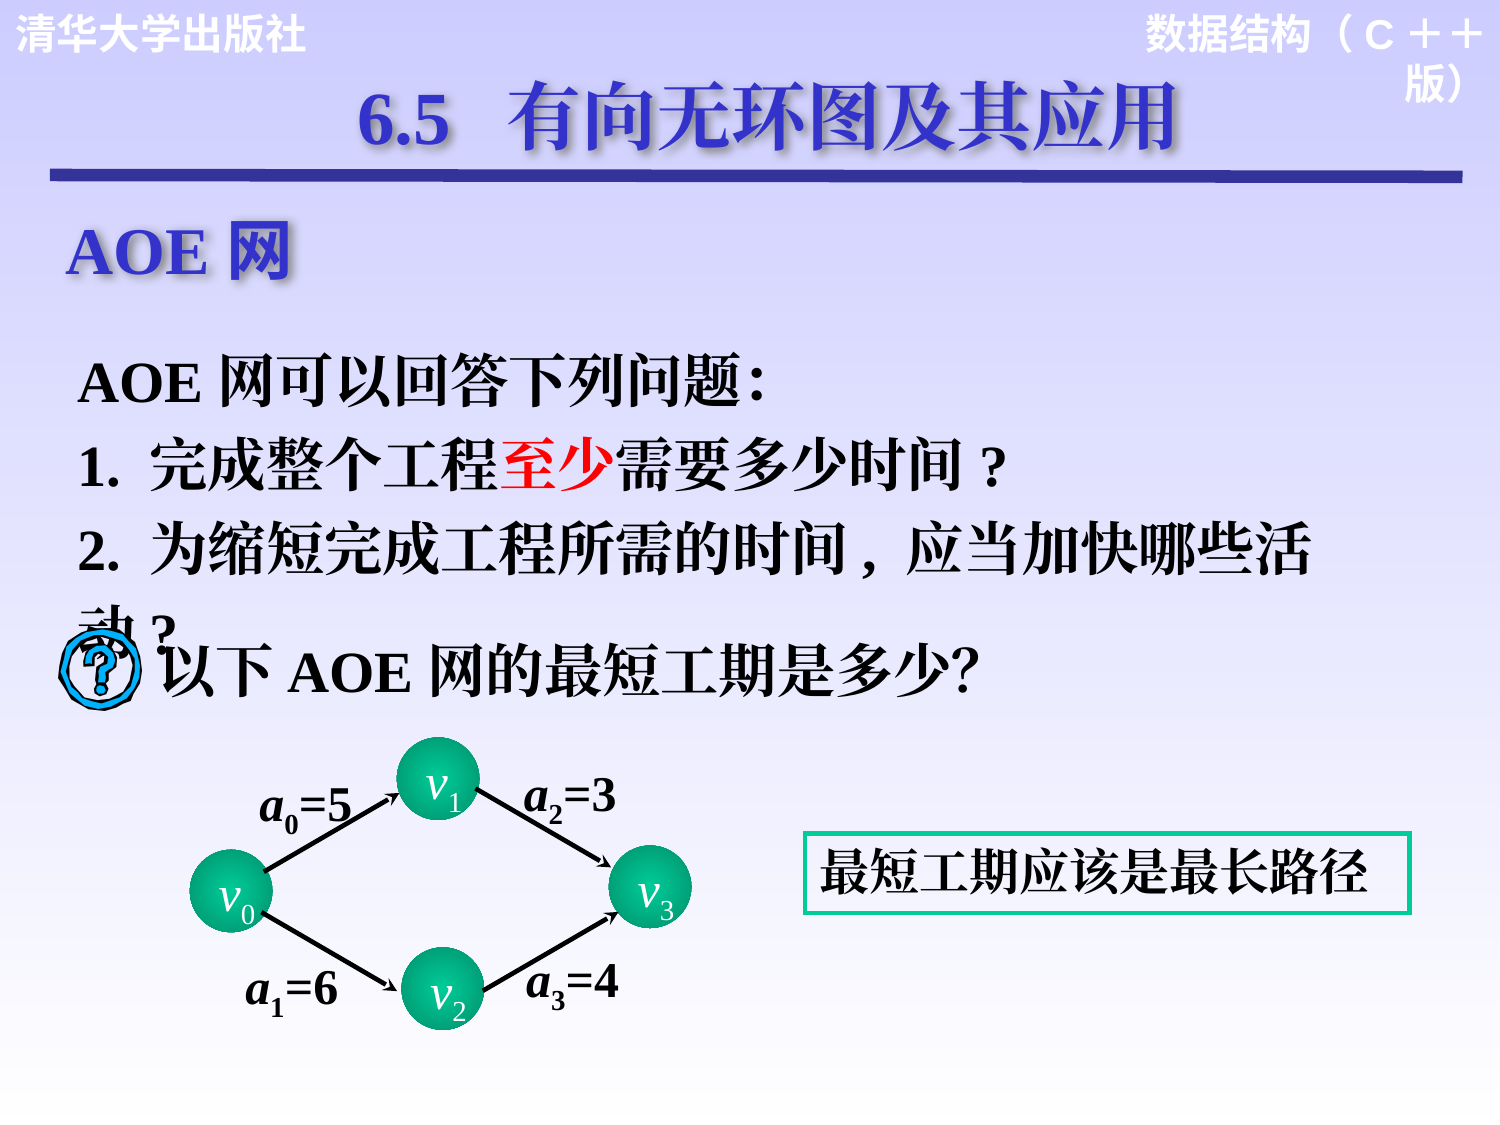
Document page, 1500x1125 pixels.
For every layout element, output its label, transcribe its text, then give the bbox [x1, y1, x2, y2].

text_box AOE网 [50, 199, 646, 295]
text_box 最短工期应该是最长路径 [1358, 833, 1410, 913]
text_box AOE网可以回答下列问题： 1. 完成整个工程至少需要多少时间? 2. 为缩短完成工程所需的时间, 应当加快哪些活动? [62, 322, 1410, 590]
text_box 6.5 有向无环图及其应用 [342, 62, 1213, 168]
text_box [58, 626, 1355, 1041]
